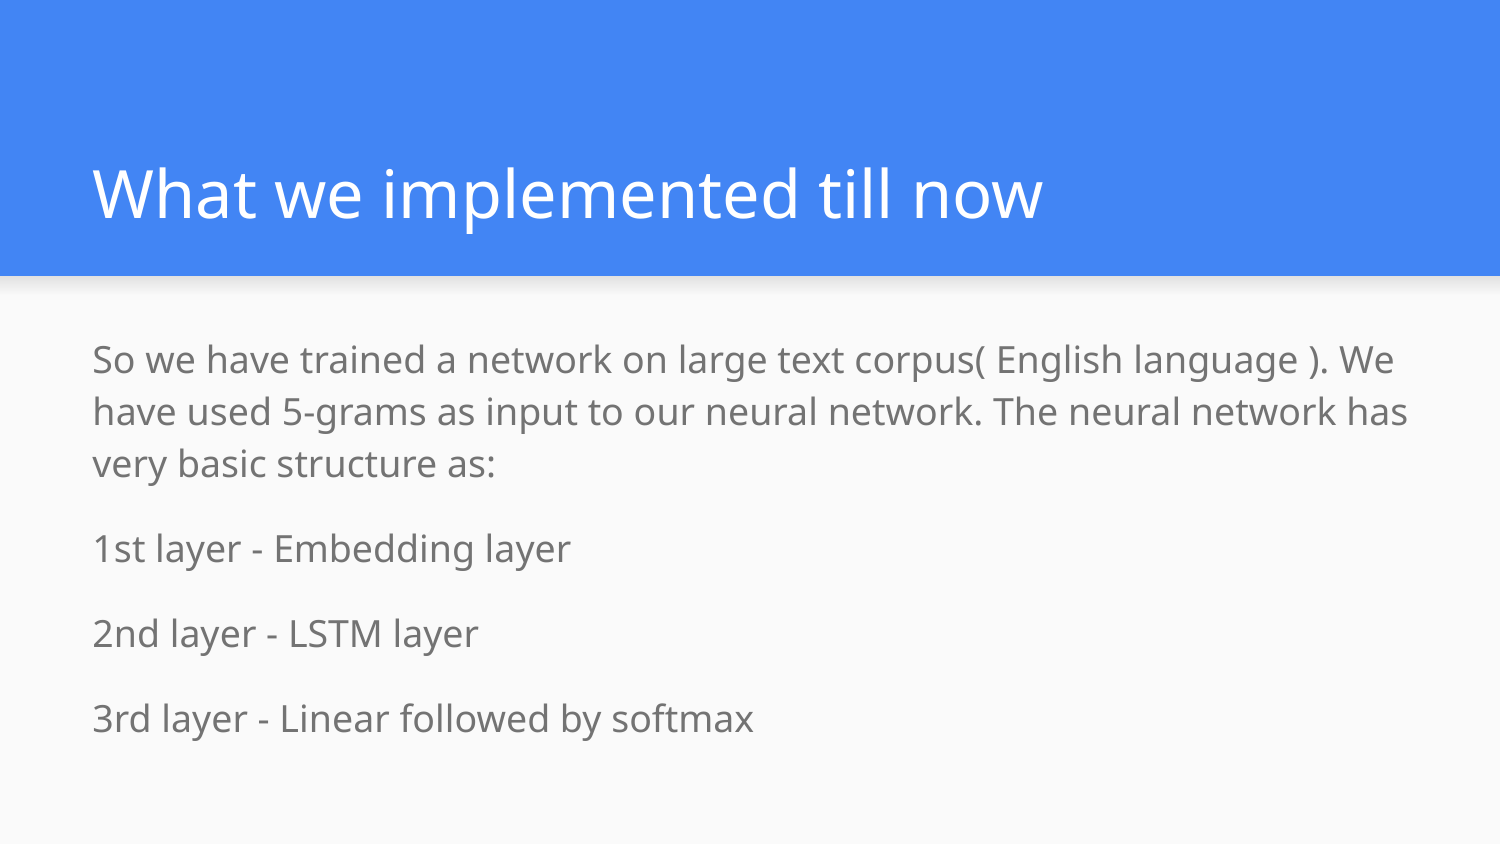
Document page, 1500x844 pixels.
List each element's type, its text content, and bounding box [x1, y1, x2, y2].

title What we implemented till now [77, 121, 1427, 248]
list So we have trained a network on large text corpus( English language ). We have used 5-grams as input to our neural network. The neural network has very basic structure as: 1st layer - Embedding layer 2nd layer - LSTM layer 3rd layer - Linear followed by softmax [77, 314, 1427, 760]
